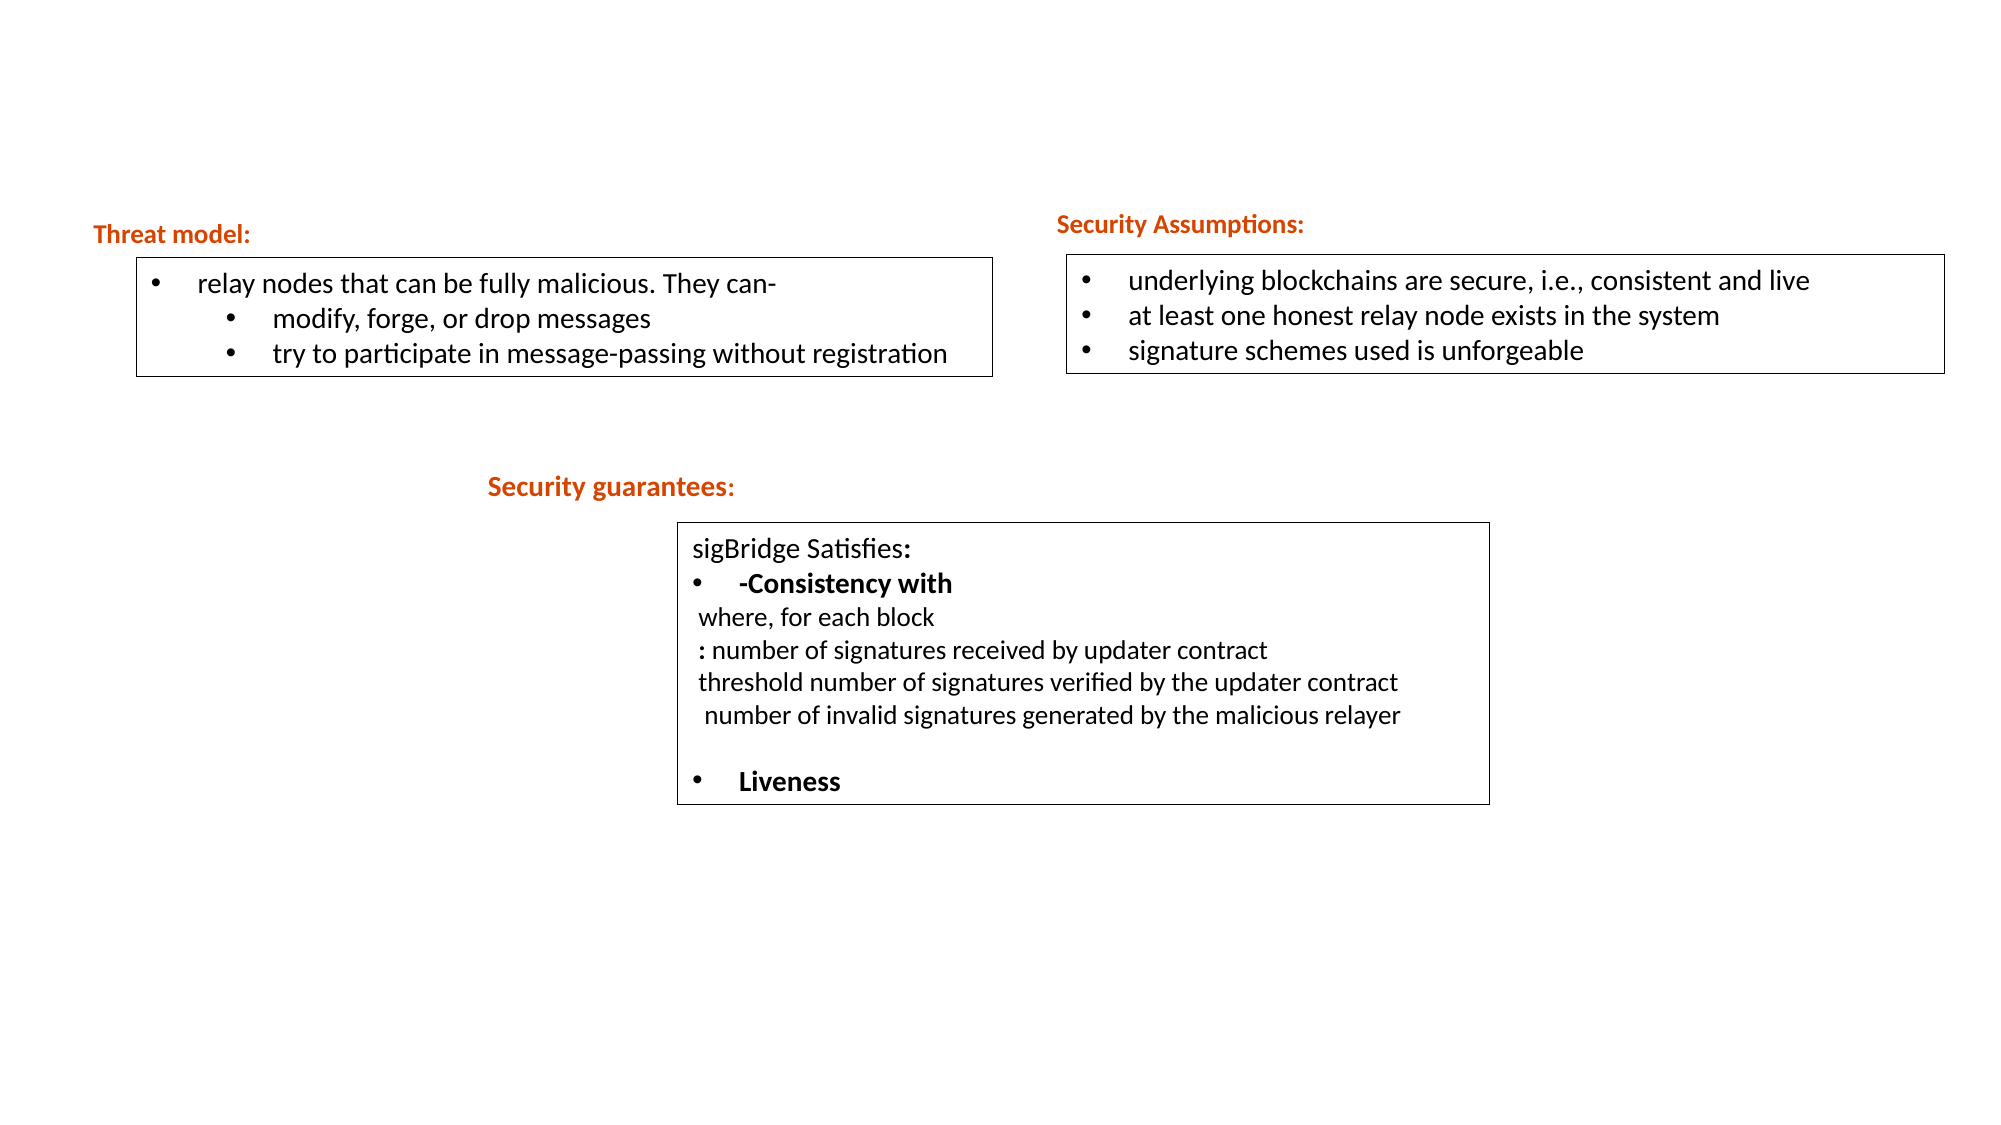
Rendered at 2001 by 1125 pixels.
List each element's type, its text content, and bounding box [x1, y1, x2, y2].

text_box underlying blockchains are secure, i.e., consistent and live at least one honest relay node exists in the system signature schemes used is unforgeable [1066, 254, 1945, 374]
text_box relay nodes that can be fully malicious. They can- modify, forge, or drop messages try to participate in message-passing without registration [136, 257, 993, 377]
text_box Security guarantees: [473, 460, 769, 510]
text_box Threat model: [78, 209, 271, 257]
text_box Security Assumptions: [1042, 199, 1350, 247]
